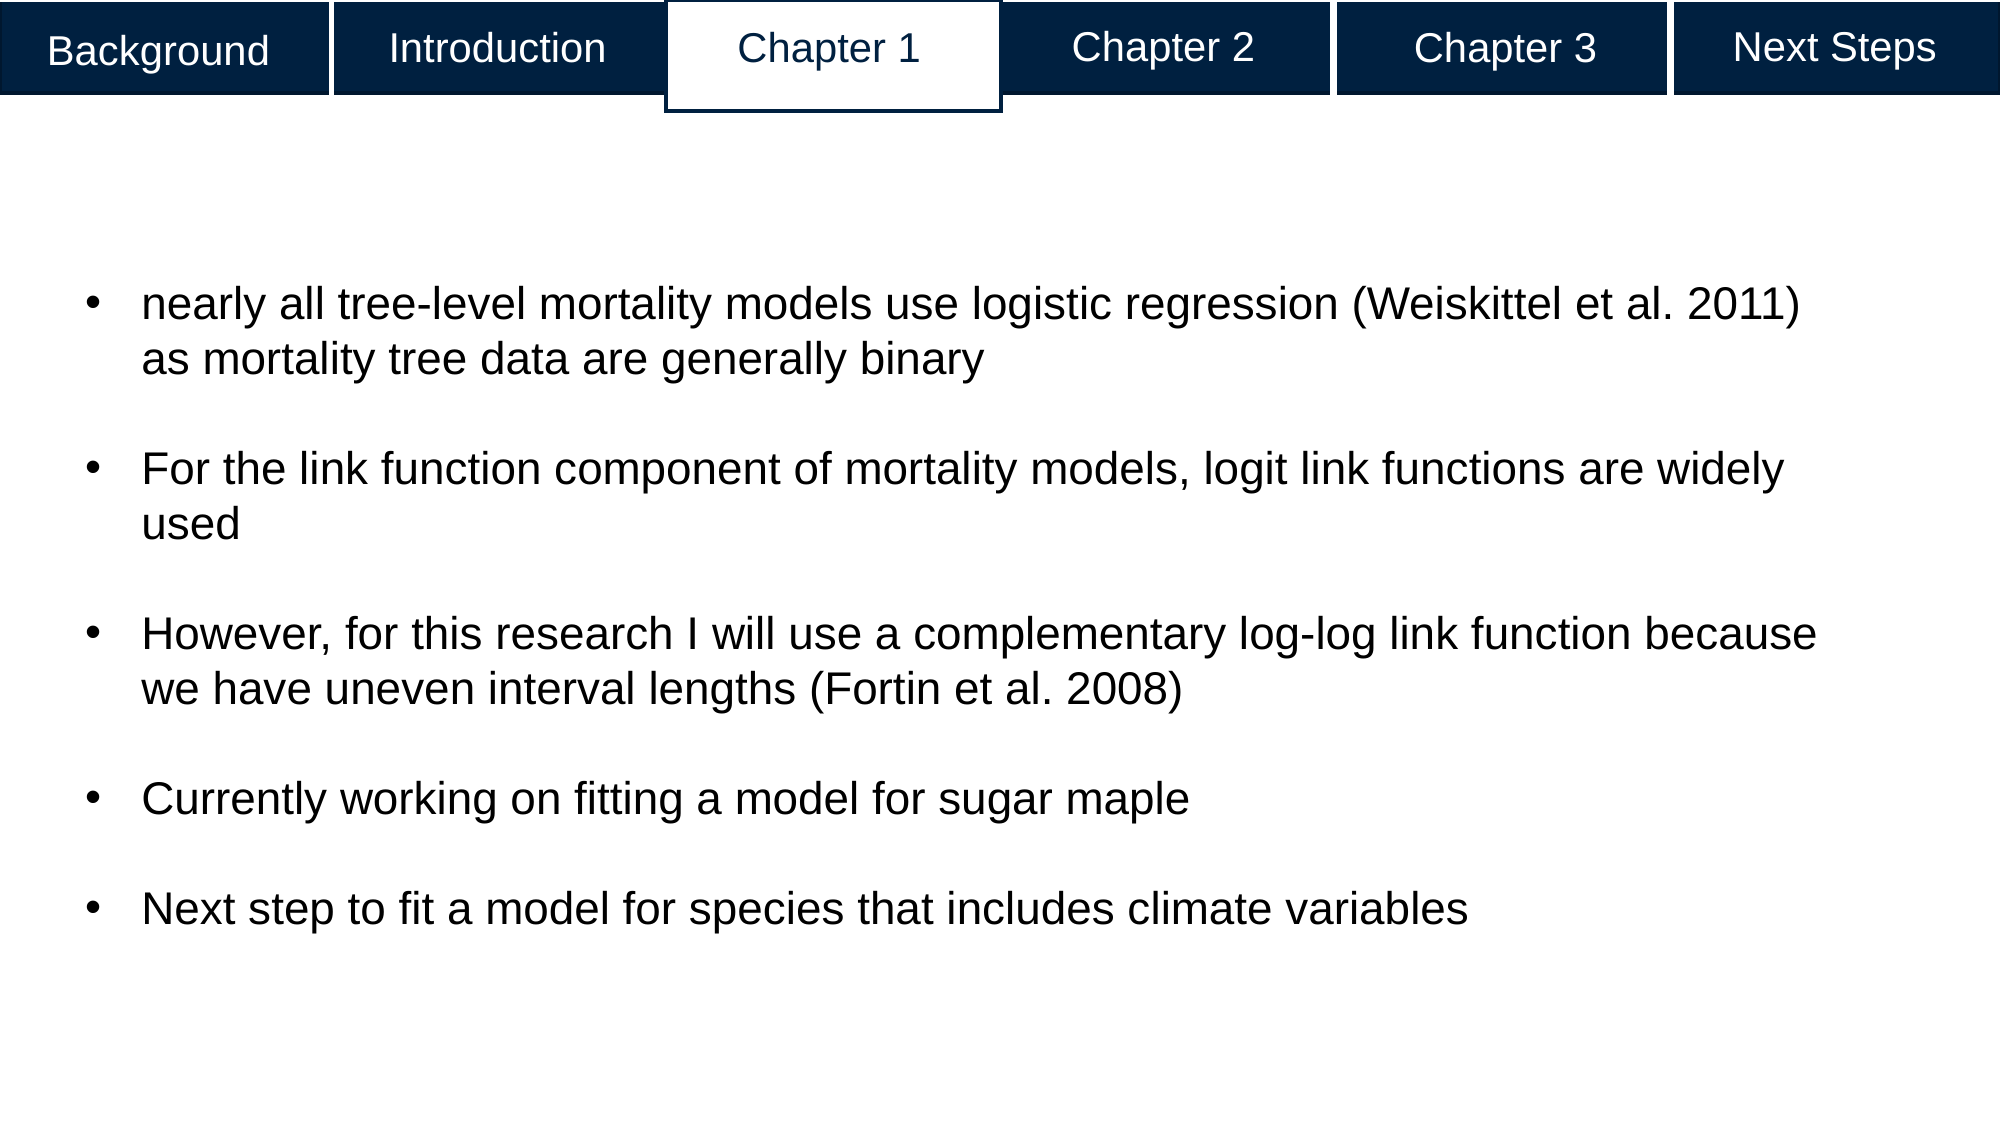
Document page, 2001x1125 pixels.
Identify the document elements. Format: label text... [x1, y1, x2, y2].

text_box nearly all tree-level mortality models use logistic regression (Weiskittel et al. 2011) as mortality tree data are generally binary For the link function component of mortality models, logit link functions are widely used However, for this research I will use a complementary log-log link function because we have uneven interval lengths (Fortin et al. 2008) Currently working on fitting a model for sugar maple Next step to fit a model for species that includes climate variables [70, 266, 1858, 941]
text_box [1334, 0, 1671, 112]
text_box [330, 0, 665, 112]
text_box [1671, 0, 2000, 112]
text_box Background [32, 16, 297, 82]
text_box [665, 0, 1002, 112]
text_box Chapter 1 [722, 13, 988, 79]
text_box [1002, 0, 1334, 112]
text_box [0, 0, 330, 112]
text_box Next Steps [1702, 12, 1968, 78]
